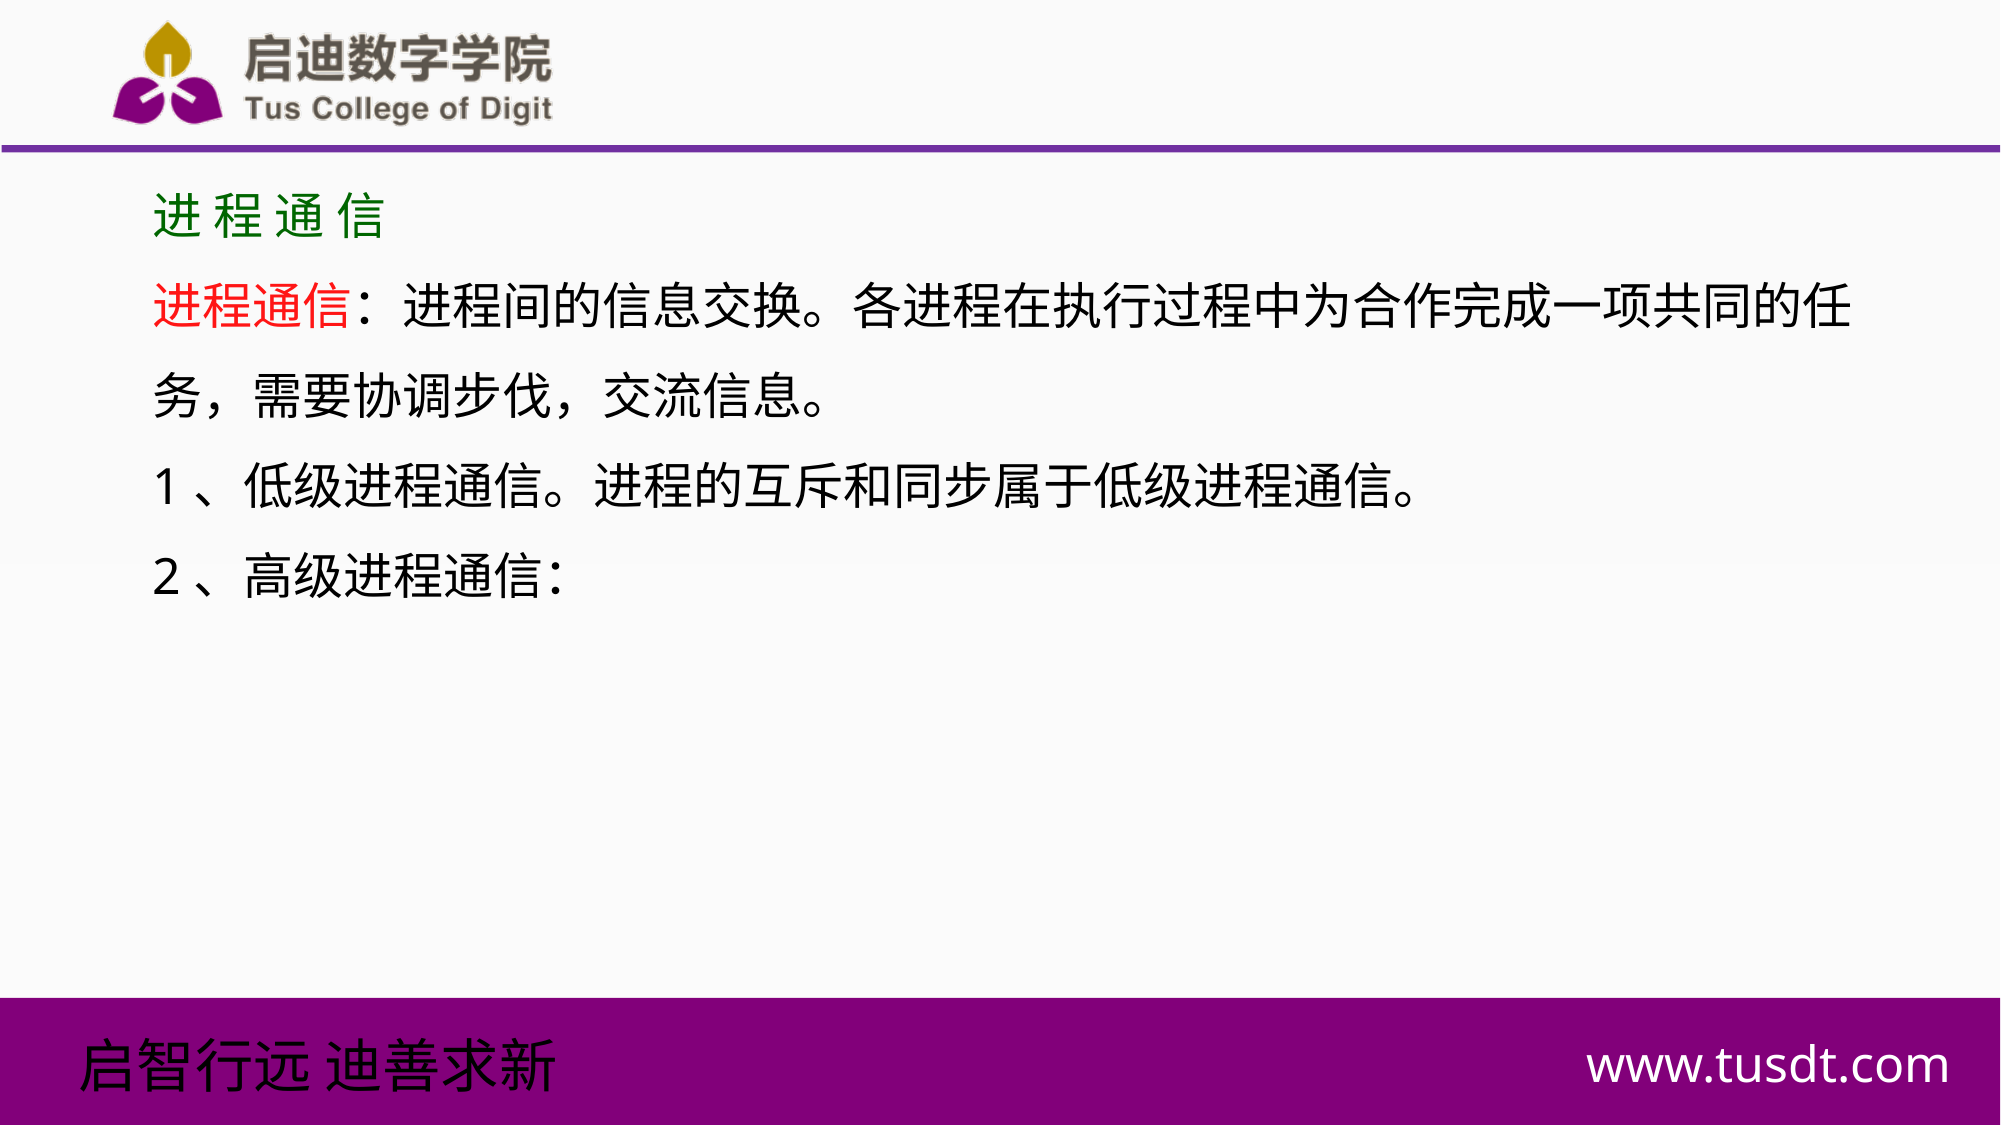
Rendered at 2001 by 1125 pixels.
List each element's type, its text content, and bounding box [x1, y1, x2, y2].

text_box 进 程 通 信 进程通信：进程间的信息交换。各进程在执行过程中为合作完成一项共同的任务，需要协调步伐，交流信息。 1、低级进程通信。进程的互斥和同步属于低级进程通信。 2、高级进程通信： [137, 146, 1898, 612]
picture [106, 11, 562, 134]
